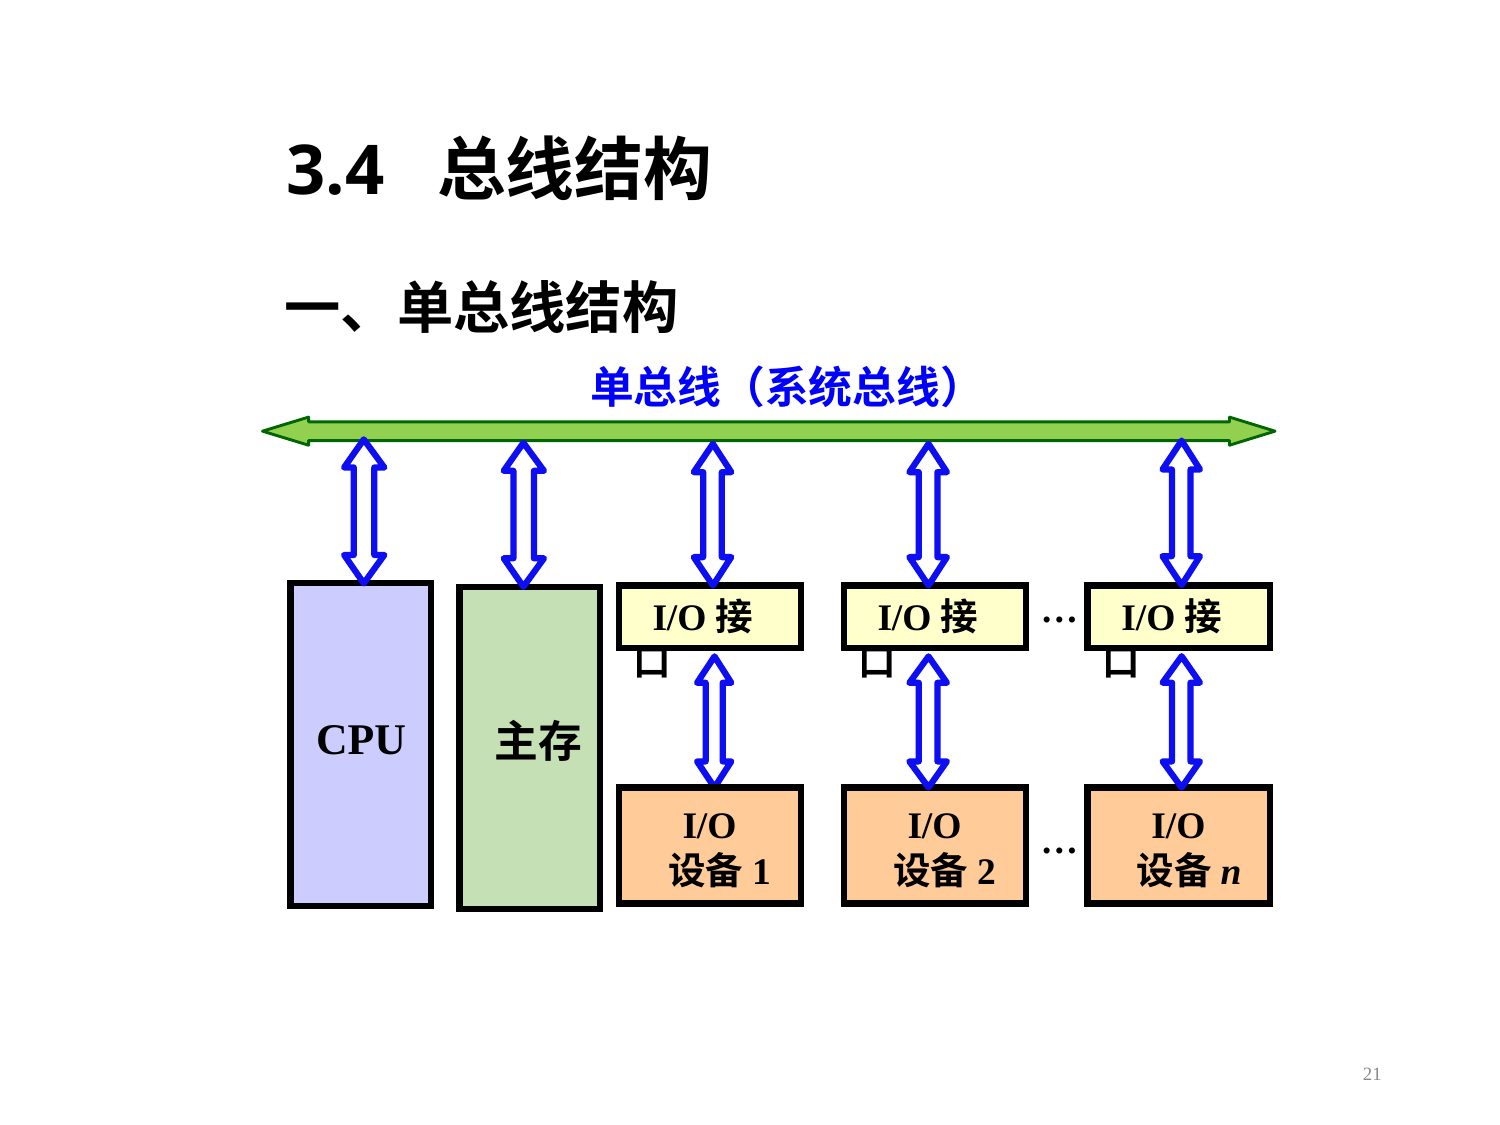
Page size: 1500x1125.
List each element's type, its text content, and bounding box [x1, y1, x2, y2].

title 3.4 总线结构 [271, 101, 1228, 243]
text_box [290, 439, 1270, 910]
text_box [262, 359, 1275, 446]
text_box 一、单总线结构 [269, 264, 835, 347]
slide_number 21 [1059, 1042, 1397, 1103]
